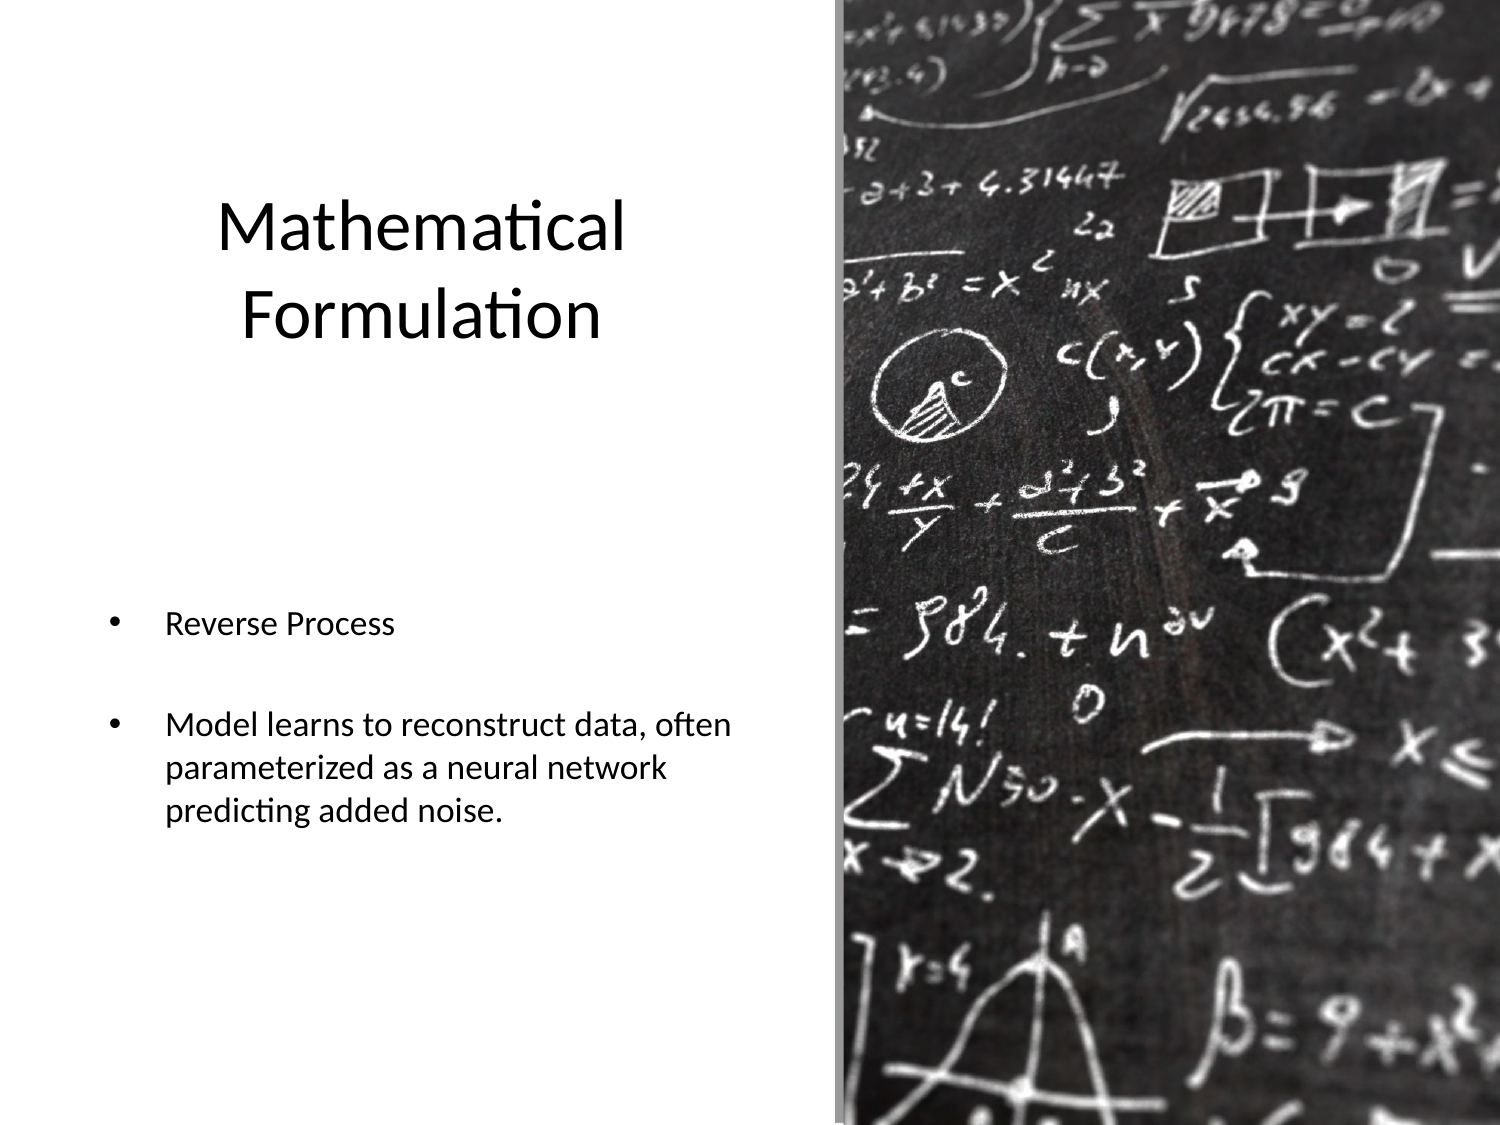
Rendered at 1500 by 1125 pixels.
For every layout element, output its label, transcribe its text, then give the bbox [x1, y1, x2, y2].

picture [843, 0, 1500, 1125]
text_box [0, 0, 835, 1125]
title Mathematical Formulation [93, 125, 750, 406]
